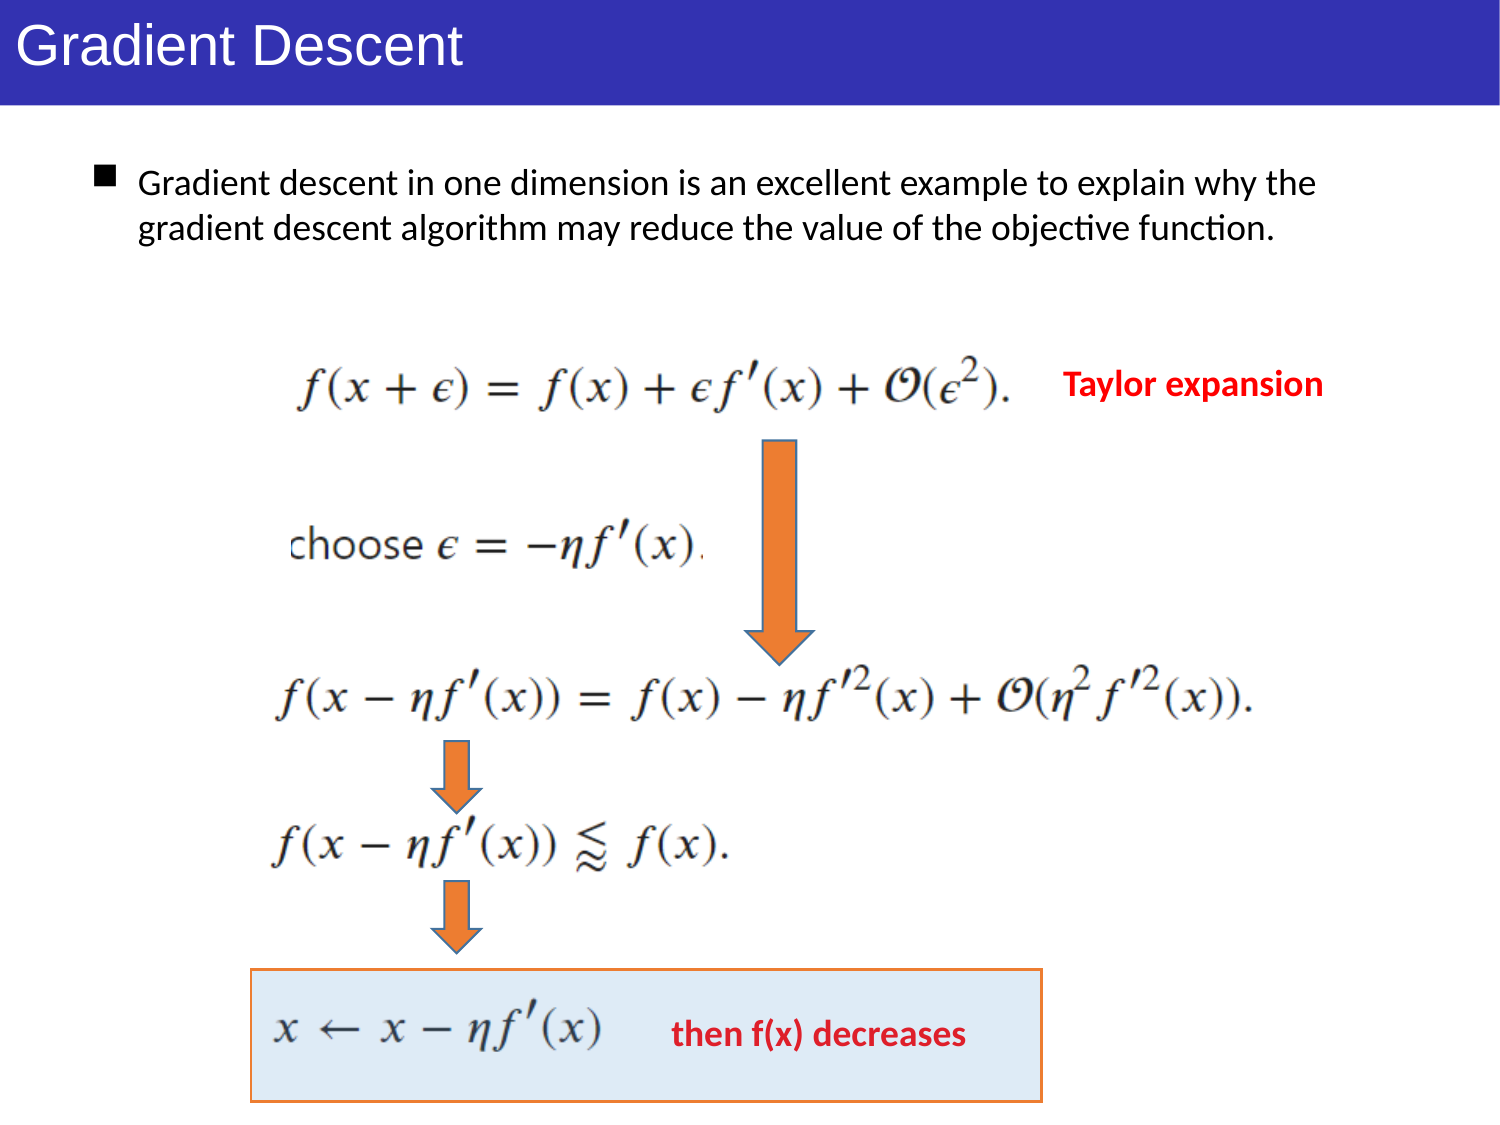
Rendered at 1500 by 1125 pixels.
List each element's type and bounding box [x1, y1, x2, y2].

text_box [76, 151, 1425, 1102]
text_box [0, 0, 1500, 106]
